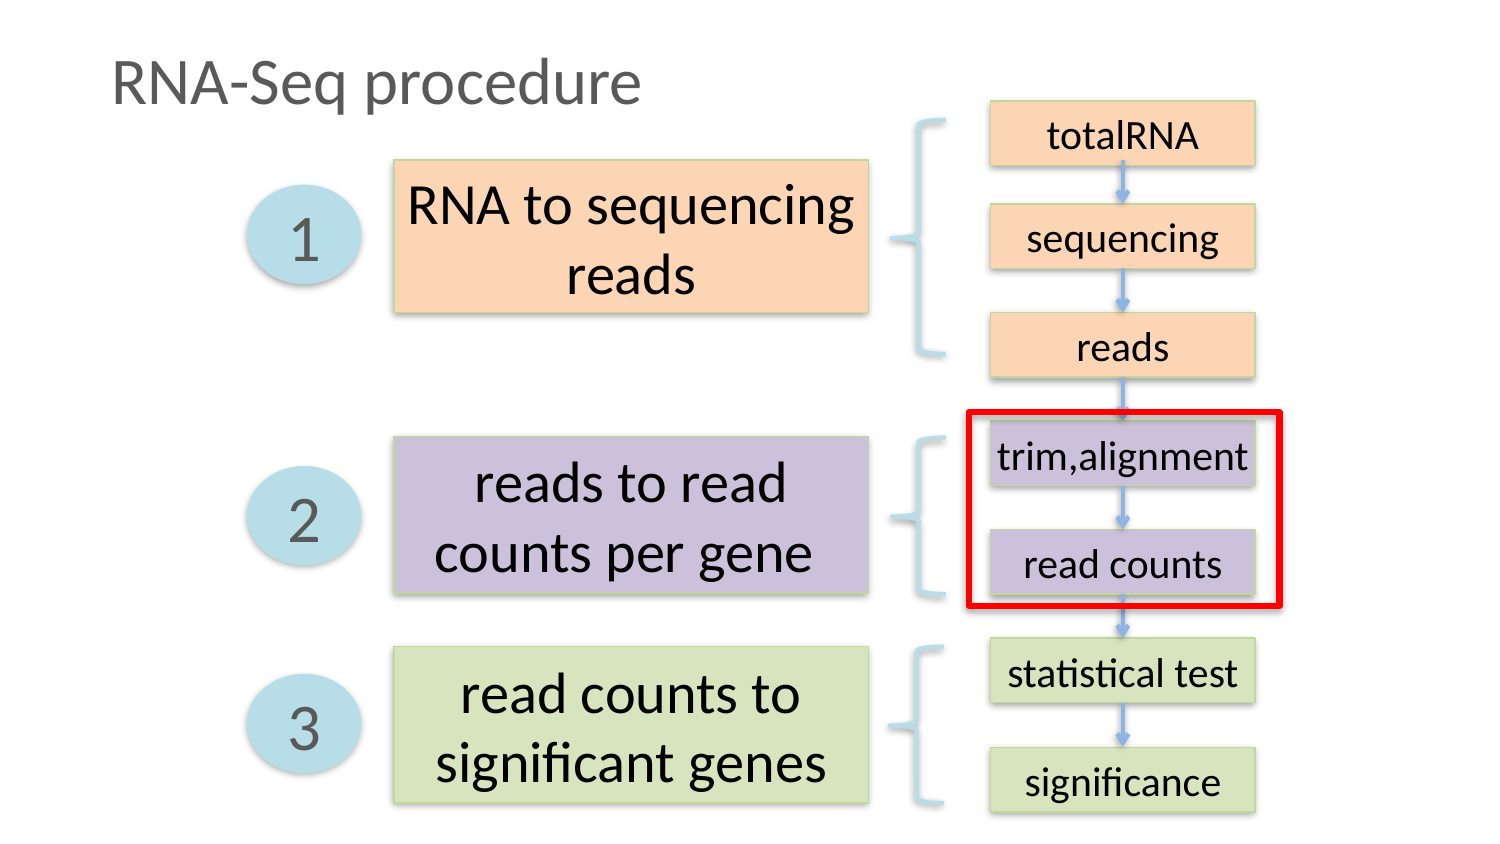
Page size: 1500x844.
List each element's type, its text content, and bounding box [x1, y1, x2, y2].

text_box [887, 644, 944, 806]
text_box read counts to significant genes [393, 646, 869, 804]
text_box totalRNA [990, 100, 1256, 166]
title RNA-Seq procedure [76, 19, 679, 137]
text_box 2 [247, 466, 362, 566]
text_box sequencing [990, 203, 1256, 269]
text_box 3 [247, 673, 362, 774]
text_box reads to read counts per gene [393, 436, 869, 594]
text_box reads [990, 312, 1256, 378]
text_box [968, 411, 1280, 607]
text_box 1 [247, 184, 362, 285]
text_box statistical test [990, 637, 1256, 703]
text_box [889, 435, 946, 597]
text_box [889, 117, 946, 357]
text_box significance [990, 747, 1256, 813]
text_box RNA to sequencing reads [393, 159, 869, 313]
